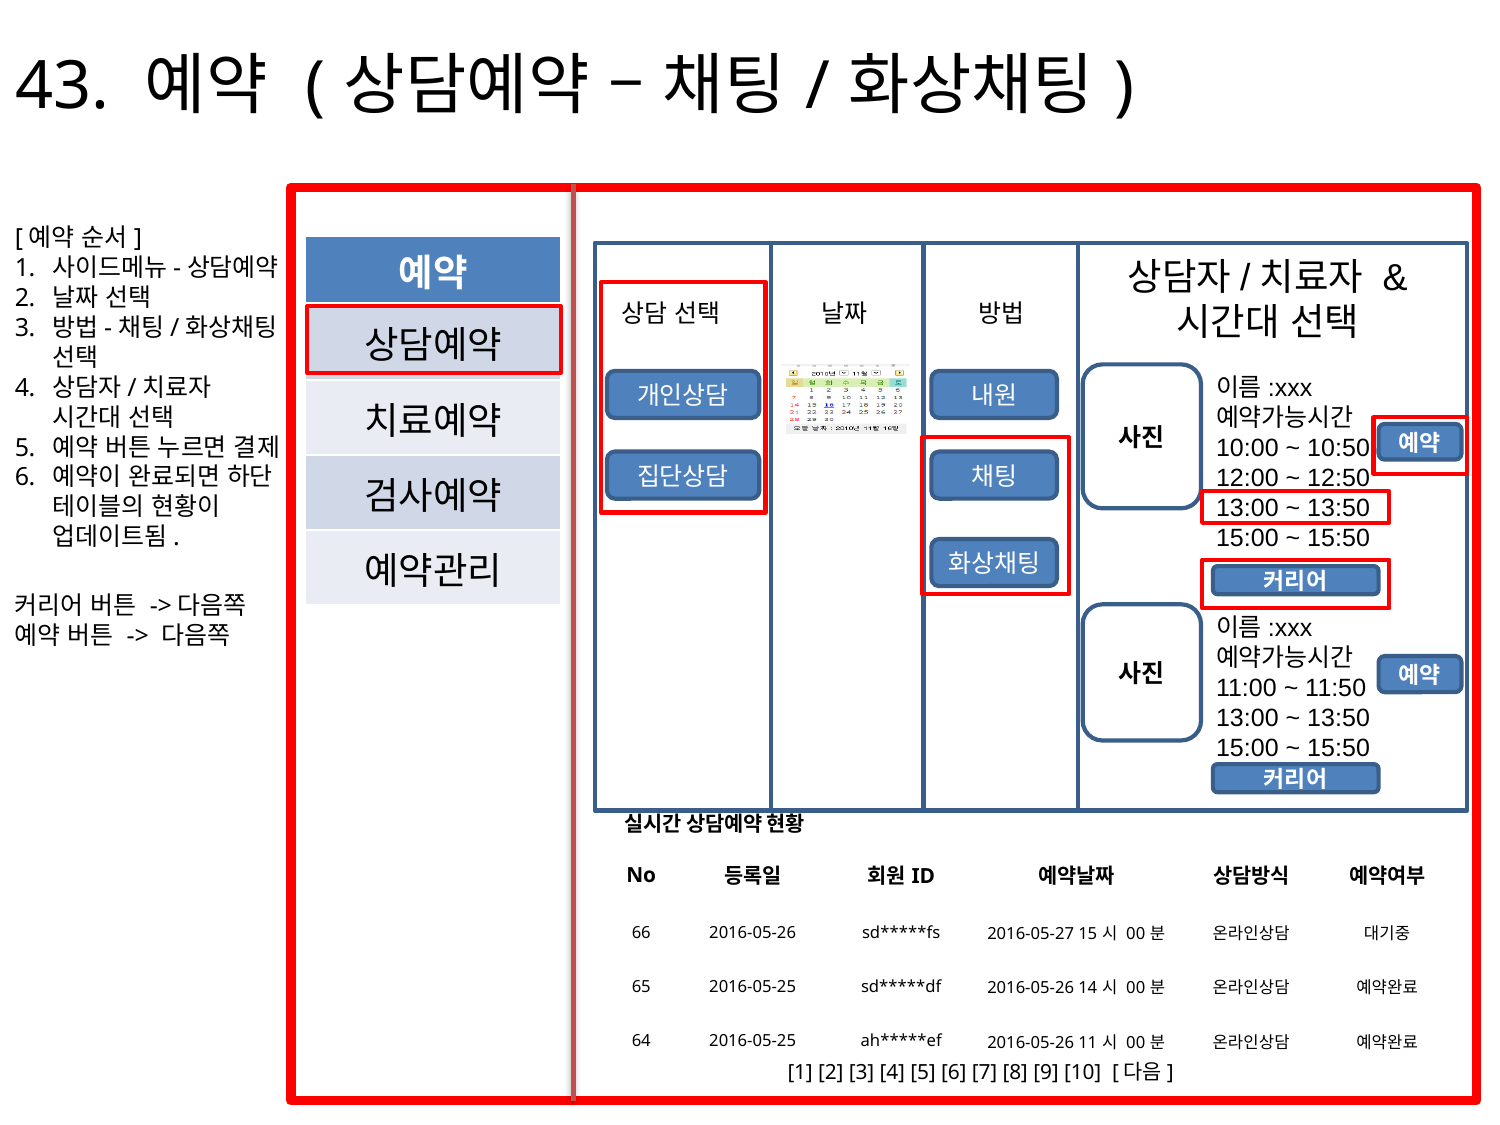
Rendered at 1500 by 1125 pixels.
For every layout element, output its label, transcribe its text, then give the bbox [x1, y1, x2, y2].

text_box [305, 304, 563, 375]
table_header 예약 [306, 237, 560, 302]
table_cell 예약관리 [306, 531, 560, 604]
text_box 날짜 [806, 290, 887, 336]
picture [782, 363, 912, 438]
text_box [920, 435, 1071, 596]
text_box [1079, 243, 1468, 415]
text_box [595, 243, 772, 811]
text_box [923, 243, 1079, 811]
text_box 43. 예약 (상담예약 – 채팅/화상채팅) [0, 0, 1457, 161]
text_box [1079, 476, 1468, 811]
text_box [1082, 364, 1462, 604]
text_box 방법 [954, 290, 1049, 336]
text_box [289, 185, 568, 1103]
text_box 커리어 버튼 ->다음쪽 예약 버튼 -> 다음쪽 [0, 582, 284, 657]
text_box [1082, 604, 1462, 741]
table_cell 검사예약 [306, 456, 560, 529]
text_box [예약 순서] 사이드메뉴-상담예약 날짜 선택 방법-채팅/화상채팅 선택 상담자/치료자 시간대 선택 예약 버튼 누르면 결제 예약이 완료되면 하단 테이블의 현황이 업데이트됨. [0, 214, 284, 559]
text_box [1082, 746, 1462, 793]
text_box [772, 243, 923, 811]
table_cell 상담예약 [306, 375, 560, 379]
text_box 상담자/치료자 & 시간대 선택 [1073, 254, 1462, 342]
table_cell 치료예약 [306, 381, 560, 454]
text_box 내원 [931, 370, 1058, 418]
text_box [599, 280, 768, 515]
text_box [577, 185, 1478, 1103]
